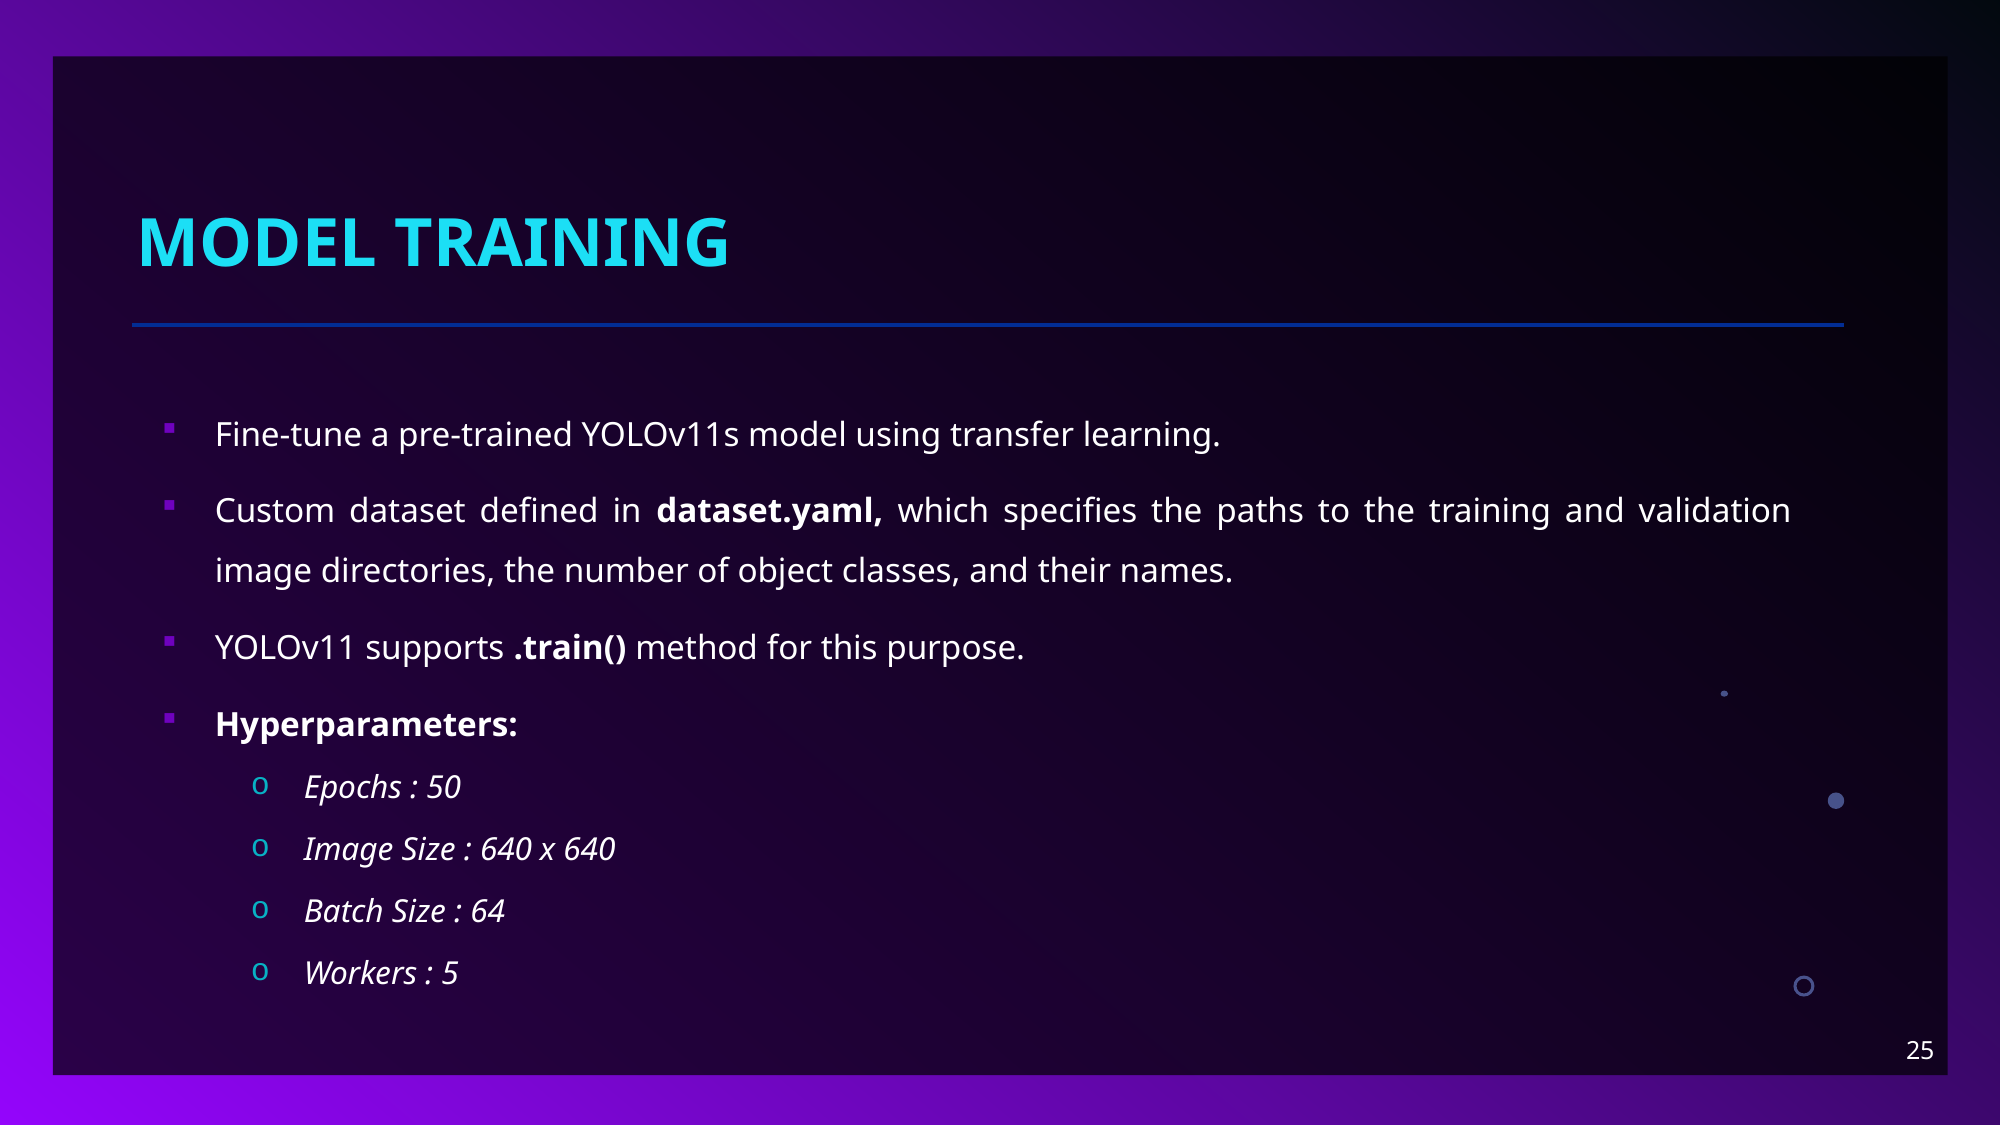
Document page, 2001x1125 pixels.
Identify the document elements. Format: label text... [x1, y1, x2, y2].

slide_number 25 [1499, 1021, 1950, 1082]
title Model Training [121, 70, 1845, 289]
list Fine-tune a pre-trained YOLOv11s model using transfer learning. Custom dataset defined in dataset.yaml, which specifies the paths to the training and validation image directories, the number of object classes, and their names. YOLOv11 supports .train() method for this purpose. Hyperparameters: Epochs : 50 Image Size : 640 x 640 Batch Size : 64 Workers : 5 [146, 385, 1809, 1002]
